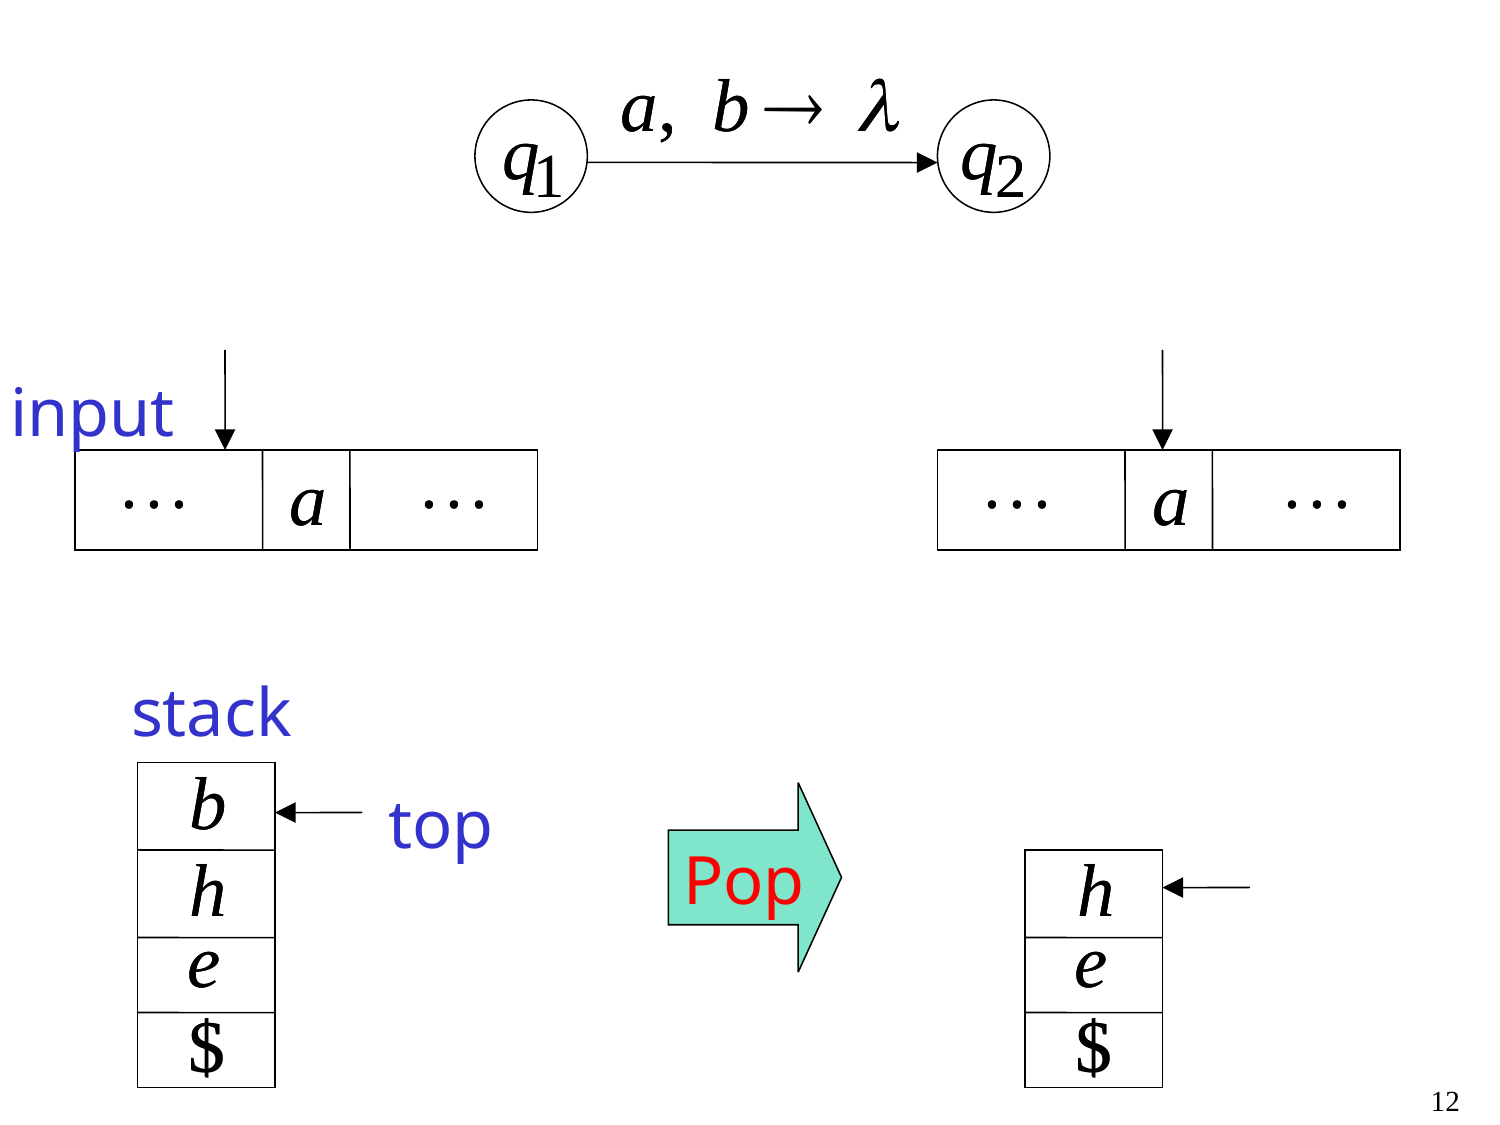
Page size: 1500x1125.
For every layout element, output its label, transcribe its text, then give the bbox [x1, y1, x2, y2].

text_box [1025, 849, 1163, 937]
picture [499, 124, 563, 201]
text_box [274, 802, 363, 823]
picture [618, 72, 905, 151]
text_box [587, 152, 938, 173]
text_box [1025, 1013, 1070, 1088]
picture [187, 862, 230, 921]
text_box [474, 99, 588, 200]
picture [1285, 497, 1355, 515]
picture [958, 124, 1030, 201]
picture [1149, 487, 1192, 530]
text_box [1162, 877, 1250, 898]
text_box [214, 349, 236, 451]
picture [287, 487, 330, 530]
text_box stack [116, 662, 308, 758]
picture [187, 949, 224, 992]
text_box [1117, 1013, 1163, 1088]
picture [1074, 862, 1117, 921]
picture [1074, 949, 1111, 992]
text_box [137, 1013, 183, 1088]
text_box [75, 449, 538, 550]
text_box [1152, 349, 1173, 451]
text_box [937, 99, 1050, 194]
text_box [137, 762, 275, 937]
text_box [1025, 938, 1163, 1012]
text_box Pop [668, 782, 842, 973]
slide_number 12 [1162, 1074, 1475, 1125]
picture [422, 497, 492, 515]
picture [985, 497, 1055, 515]
text_box [937, 449, 1400, 550]
picture [1074, 1012, 1113, 1082]
picture [187, 774, 230, 834]
text_box input [0, 362, 190, 458]
text_box [137, 938, 275, 1012]
picture [122, 497, 192, 515]
text_box top [373, 774, 509, 870]
picture [187, 1012, 226, 1082]
text_box [230, 1013, 275, 1088]
